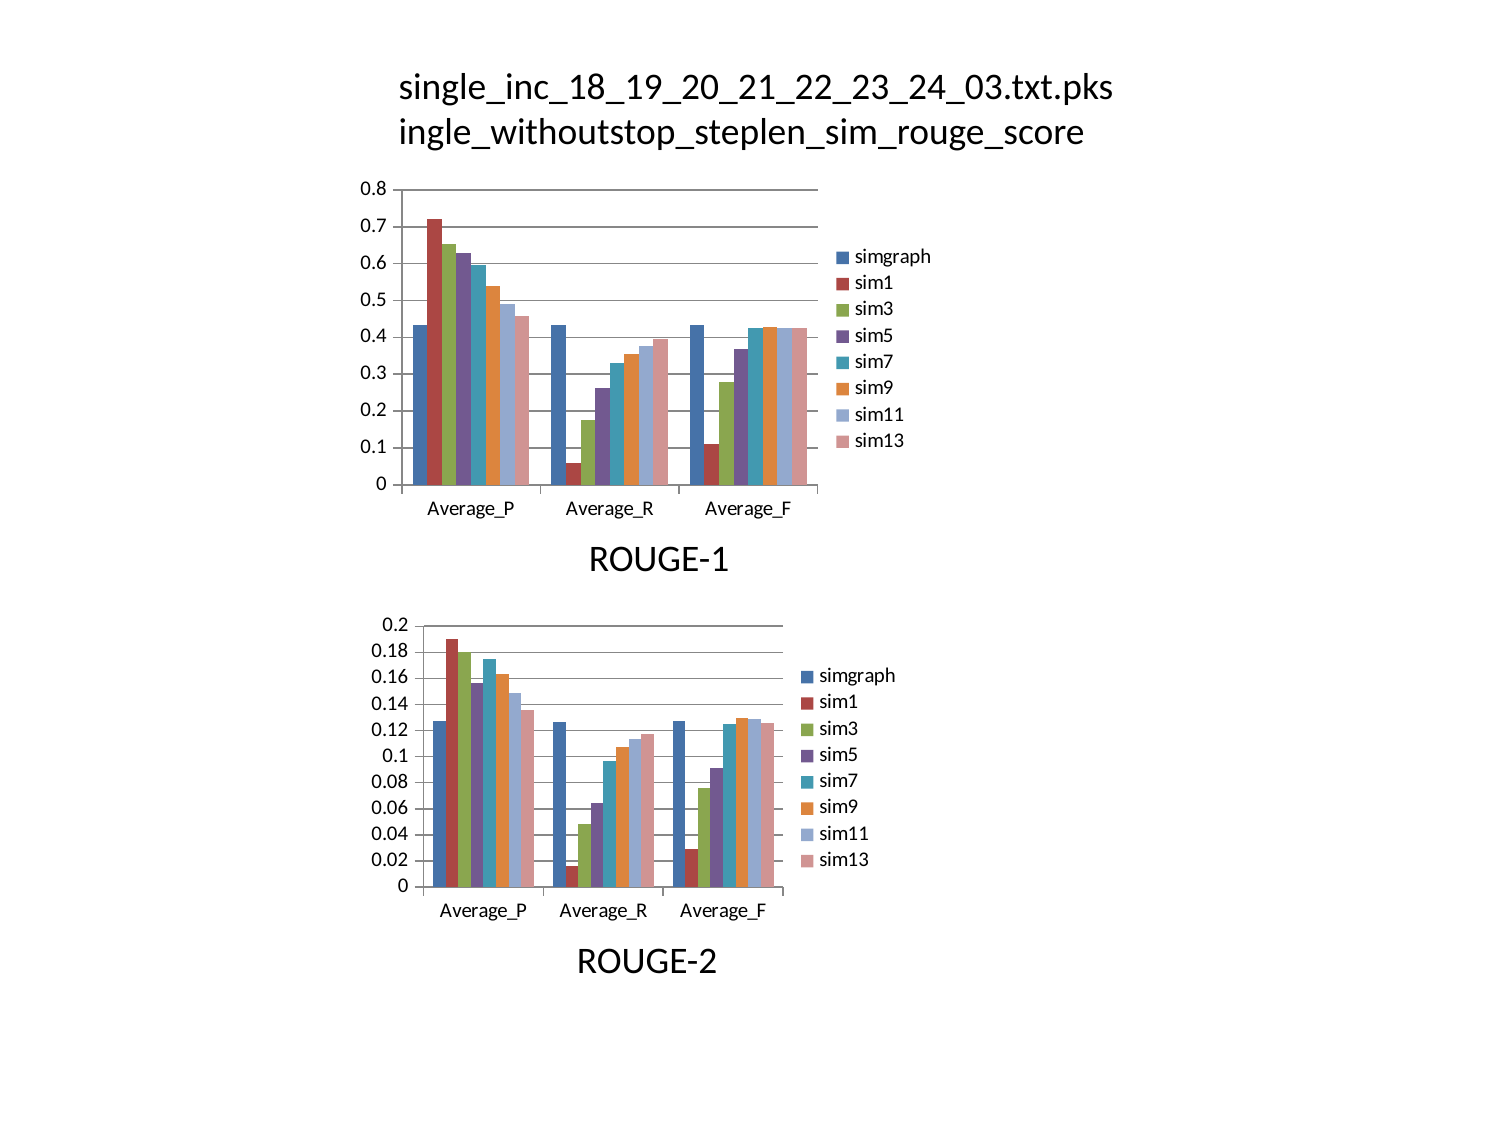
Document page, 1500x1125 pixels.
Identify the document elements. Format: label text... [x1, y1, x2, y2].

text_box ROUGE-2 [562, 938, 733, 989]
text_box single_inc_18_19_20_21_22_23_24_03.txt.pksingle_withoutstop_steplen_sim_rouge_score [383, 54, 1134, 160]
chart [359, 609, 916, 929]
text_box ROUGE-1 [573, 536, 745, 587]
chart [348, 172, 951, 528]
